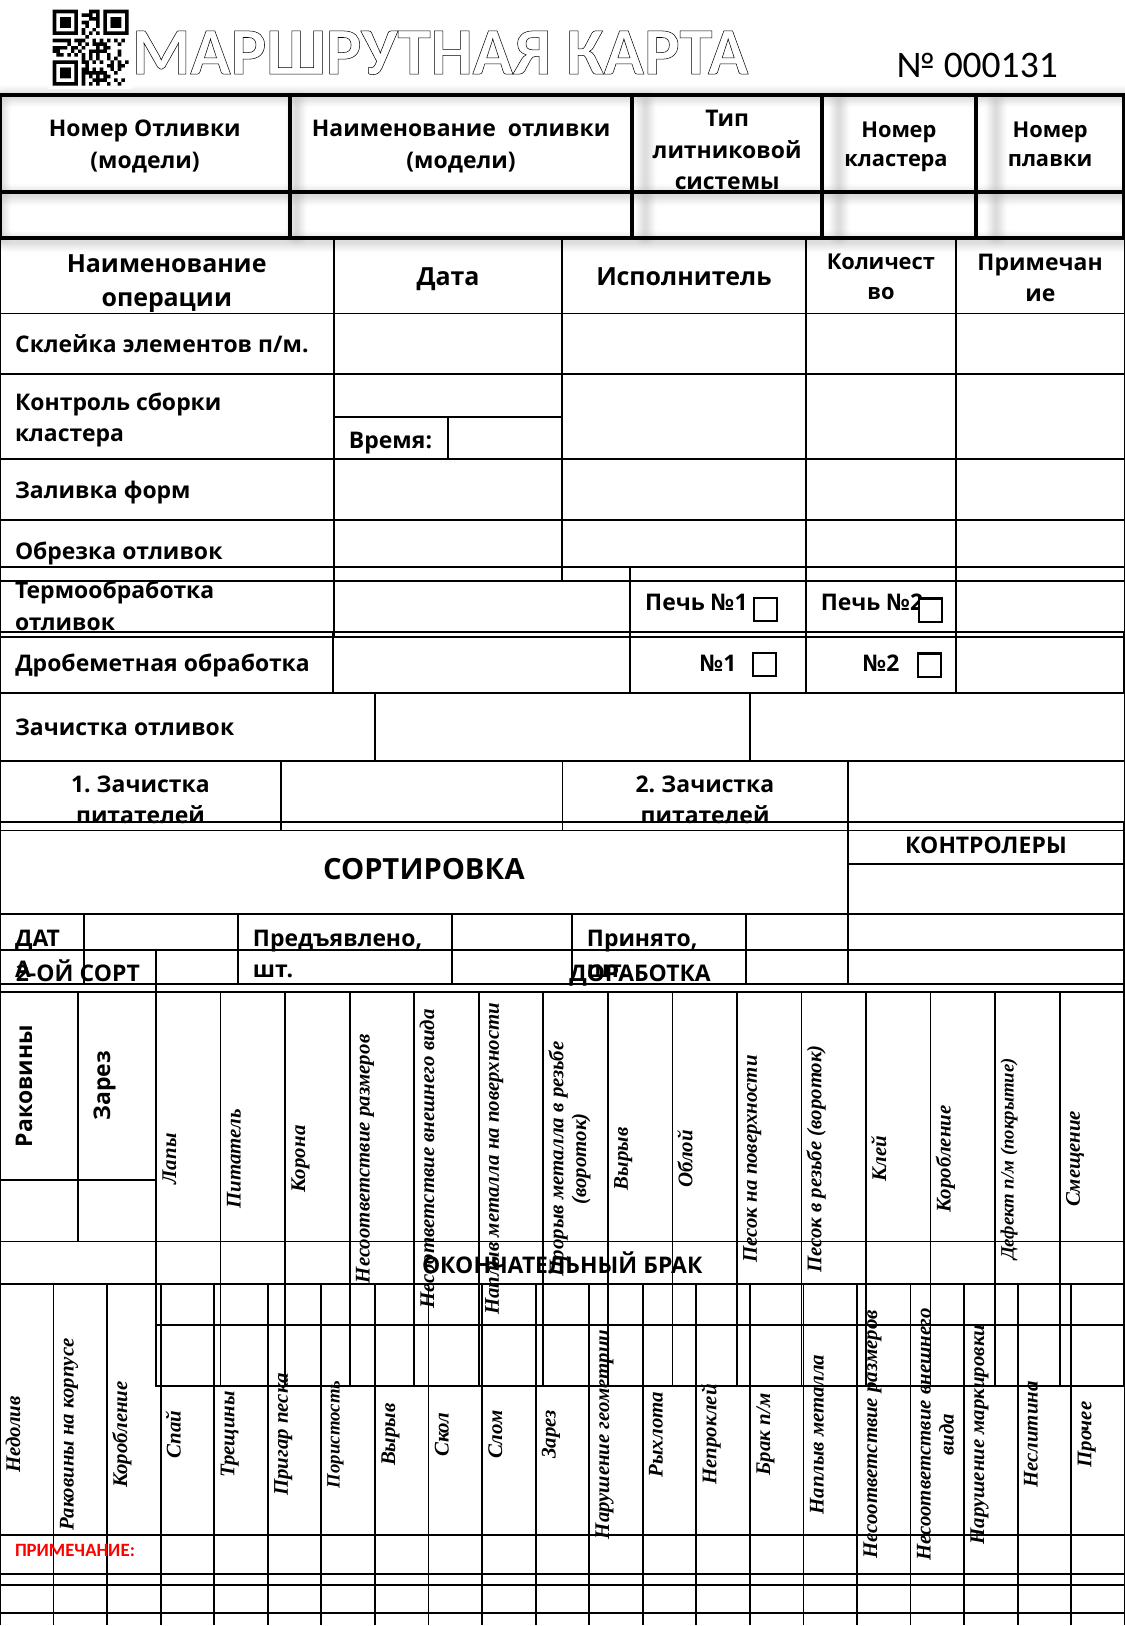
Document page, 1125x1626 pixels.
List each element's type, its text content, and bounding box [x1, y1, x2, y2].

table_cell [79, 1181, 155, 1241]
table_header [957, 568, 1124, 631]
table_cell Спай [162, 1285, 213, 1534]
text_box МАРШРУТНАЯ КАРТА [116, 0, 764, 87]
table_cell Скол [429, 1285, 481, 1534]
table_header 2. Зачистка питателей [563, 762, 847, 821]
table_cell Наплыв металла на поверхности [480, 993, 542, 1241]
table_cell Наплыв металла [804, 1285, 856, 1534]
table_cell [807, 460, 955, 519]
table_cell [957, 375, 1124, 458]
table_cell Смещение [1061, 993, 1123, 1241]
table_cell Неслитина [1019, 1285, 1070, 1534]
table_cell [751, 1614, 803, 1625]
table_cell [807, 375, 955, 458]
table_cell Песок на поверхности [738, 993, 801, 1241]
table_cell [978, 194, 1122, 236]
table_cell Рыхлота [644, 1285, 695, 1534]
table_header Термообработка отливок [1, 568, 333, 631]
table_cell [1072, 1614, 1124, 1625]
table_cell Несоответствие внешнего вида [415, 993, 478, 1241]
table_cell [85, 915, 237, 983]
table_cell Зарез [537, 1285, 588, 1534]
table_cell Недолив [1, 1285, 53, 1534]
table_cell Нарушение геометрии [590, 1285, 642, 1534]
table_cell [449, 418, 561, 458]
table_cell Принято, шт. [573, 915, 745, 983]
table_cell Клей [867, 993, 930, 1241]
table_cell Корона [286, 993, 349, 1241]
table_cell [483, 1614, 535, 1625]
table_cell [563, 521, 805, 566]
table_cell [376, 1614, 428, 1625]
table_cell Трещины [215, 1285, 267, 1534]
table_header Исполнитель [563, 239, 805, 313]
table_cell ДАТА [1, 915, 83, 983]
table_header Количество [807, 239, 955, 313]
table_cell Заливка форм [1, 460, 333, 519]
table_cell [1019, 1614, 1070, 1625]
table_header Печь №1 [631, 568, 805, 631]
table_cell Предъявлено, шт. [239, 915, 451, 983]
table_header [751, 694, 1124, 760]
table_cell [824, 194, 974, 236]
table_cell Зарез [79, 993, 155, 1179]
table_header ОКОНЧАТЕЛЬНЫЙ БРАК [1, 1242, 1124, 1283]
table_cell Песок в резьбе (вороток) [802, 993, 865, 1241]
table_cell [634, 194, 820, 236]
table_cell Лапы [157, 993, 220, 1241]
table_cell [807, 521, 955, 566]
table_header [957, 633, 1123, 692]
table_cell Несоответствие размеров [858, 1285, 910, 1534]
table_cell [429, 1614, 481, 1625]
table_cell Облой [673, 993, 736, 1241]
table_cell [335, 375, 561, 416]
table_cell Пористость [322, 1285, 374, 1534]
text_box № 000131 [881, 32, 1073, 93]
table_cell Раковины [1, 993, 77, 1179]
table_cell Несоответствие размеров [351, 993, 413, 1241]
table_cell [747, 915, 847, 983]
table_cell Обрезка отливок [1, 521, 333, 566]
table_cell [335, 521, 561, 566]
table_cell [804, 1614, 856, 1625]
table_header [282, 762, 562, 821]
table_cell Время: [335, 418, 447, 458]
table_cell [965, 1614, 1017, 1625]
table_cell Непроклей [697, 1285, 749, 1534]
table_cell Прочее [1072, 1285, 1124, 1534]
table_cell [292, 194, 630, 236]
table_cell [108, 1614, 160, 1625]
table_cell Пригар песка [269, 1285, 320, 1534]
table_cell [590, 1614, 642, 1625]
table_cell [957, 460, 1124, 519]
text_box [752, 597, 943, 678]
table_cell Склейка элементов п/м. [1, 314, 333, 373]
table_header Номер плавки [978, 97, 1122, 190]
table_cell [1, 1575, 1124, 1612]
table_header Дробеметная обработка [1, 633, 332, 692]
table_header [376, 694, 749, 760]
table_header СОРТИРОВКА [1, 823, 847, 913]
table_cell [269, 1614, 320, 1625]
table_cell [335, 460, 561, 519]
table_header Наименование операции [1, 239, 333, 313]
table_header №2 [807, 633, 955, 692]
table_cell [453, 915, 571, 983]
table_cell [322, 1614, 374, 1625]
table_header Печь №2 [807, 568, 955, 631]
table_header Тип литниковой системы [634, 97, 820, 190]
table_cell Питатель [221, 993, 284, 1241]
table_cell Нарушение маркировки [965, 1285, 1017, 1534]
table_cell [2, 194, 288, 236]
table_header Зачистка отливок [1, 694, 374, 760]
table_header Номер кластера [824, 97, 974, 190]
picture [49, 6, 132, 89]
table_cell Раковины на корпусе [54, 1285, 106, 1534]
table_cell [1, 1614, 53, 1625]
table_cell [858, 1614, 910, 1625]
table_header [335, 568, 629, 631]
table_header Наименование отливки (модели) [292, 97, 630, 190]
table_header Дата [335, 239, 561, 313]
table_header ДОРАБОТКА [157, 985, 1123, 991]
table_cell [335, 314, 561, 373]
table_header [849, 762, 1124, 821]
table_cell [644, 1614, 695, 1625]
table_cell Брак п/м [751, 1285, 803, 1534]
table_cell [957, 314, 1124, 373]
table_cell Слом [483, 1285, 535, 1534]
table_cell [849, 865, 1123, 913]
table_header 1. Зачистка питателей [1, 762, 280, 821]
table_cell [162, 1614, 213, 1625]
table_cell Коробление [931, 993, 994, 1241]
table_cell [911, 1614, 963, 1625]
table_header Номер Отливки (модели) [2, 97, 288, 190]
table_cell [563, 375, 805, 458]
table_cell [807, 314, 955, 373]
table_header КОНТРОЛЕРЫ [849, 823, 1123, 863]
table_cell Контроль сборки кластера [1, 375, 333, 458]
table_header Примечание [957, 239, 1124, 313]
table_header [334, 633, 629, 692]
table_cell Дефект п/м (покрытие) [996, 993, 1059, 1241]
table_cell [563, 314, 805, 373]
table_cell Прорыв металла в резьбе (вороток) [544, 993, 607, 1241]
table_cell [697, 1614, 749, 1625]
table_cell [563, 460, 805, 519]
table_header 2-ОЙ СОРТ [1, 985, 155, 991]
table_header ПРИМЕЧАНИЕ: [1, 1536, 1124, 1573]
table_header №1 [631, 633, 805, 692]
table_cell Коробление [108, 1285, 160, 1534]
table_cell [54, 1614, 106, 1625]
table_cell Вырыв [376, 1285, 428, 1534]
table_cell Несоответствие внешнего вида [911, 1285, 963, 1534]
table_cell [215, 1614, 267, 1625]
table_cell [957, 521, 1124, 566]
table_cell [849, 915, 1123, 983]
table_cell Вырыв [609, 993, 672, 1241]
table_cell [537, 1614, 588, 1625]
table_cell [1, 1181, 77, 1241]
